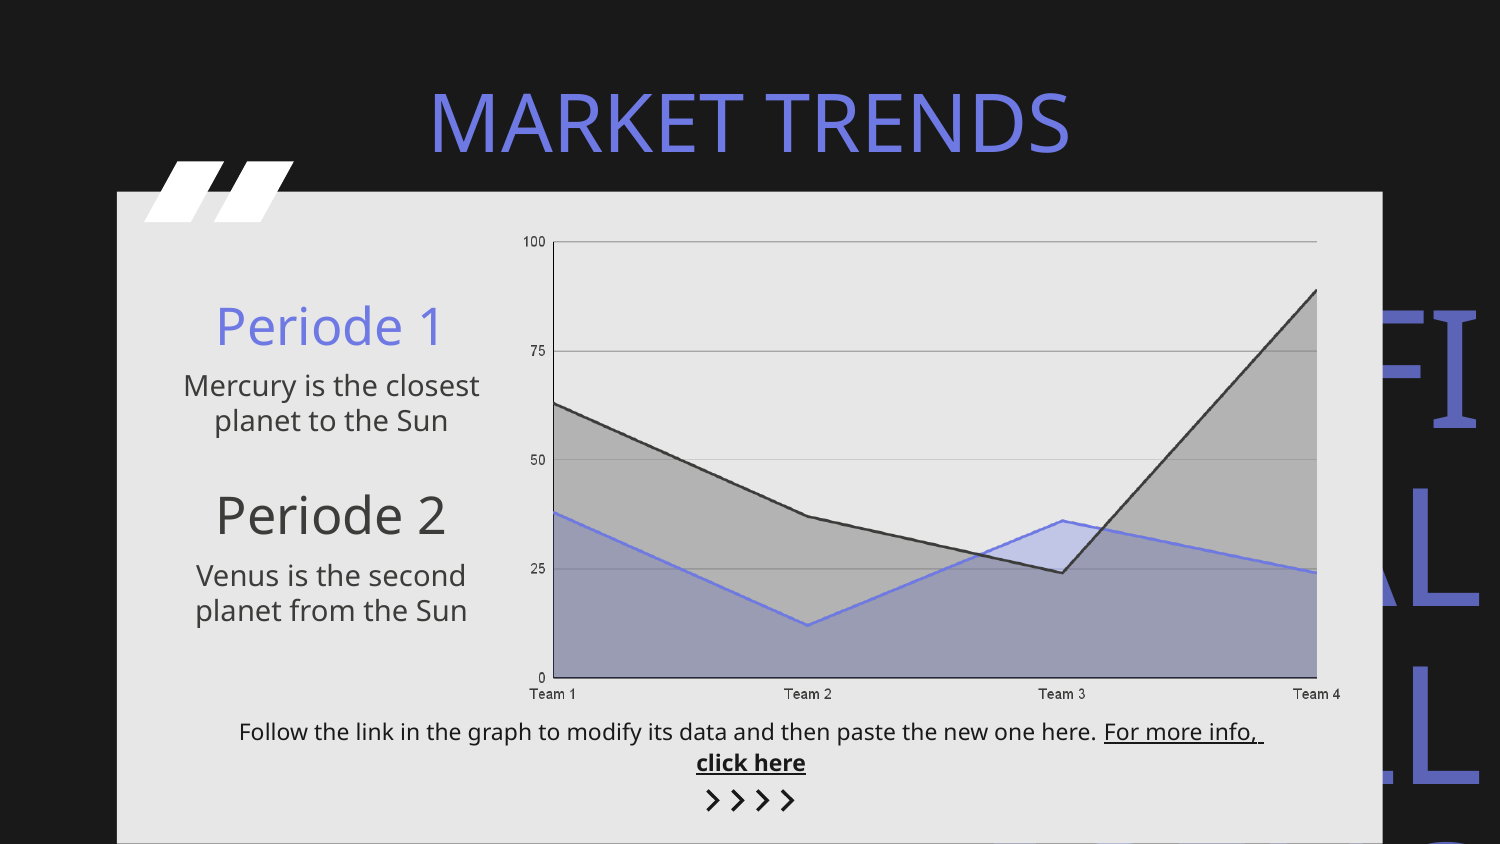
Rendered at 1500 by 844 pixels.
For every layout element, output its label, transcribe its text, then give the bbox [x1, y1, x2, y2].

text_box Periode 1 [166, 297, 491, 348]
text_box Mercury is the closest planet to the Sun [166, 348, 491, 456]
text_box Venus is the second planet from the Sun [166, 538, 491, 646]
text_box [143, 161, 295, 223]
text_box Follow the link in the graph to modify its data and then paste the new one here. For more info, click here [178, 729, 1324, 768]
title MARKET TRENDS [118, 72, 1382, 167]
picture [496, 206, 1344, 730]
text_box Periode 2 [166, 486, 491, 538]
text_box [705, 788, 795, 812]
